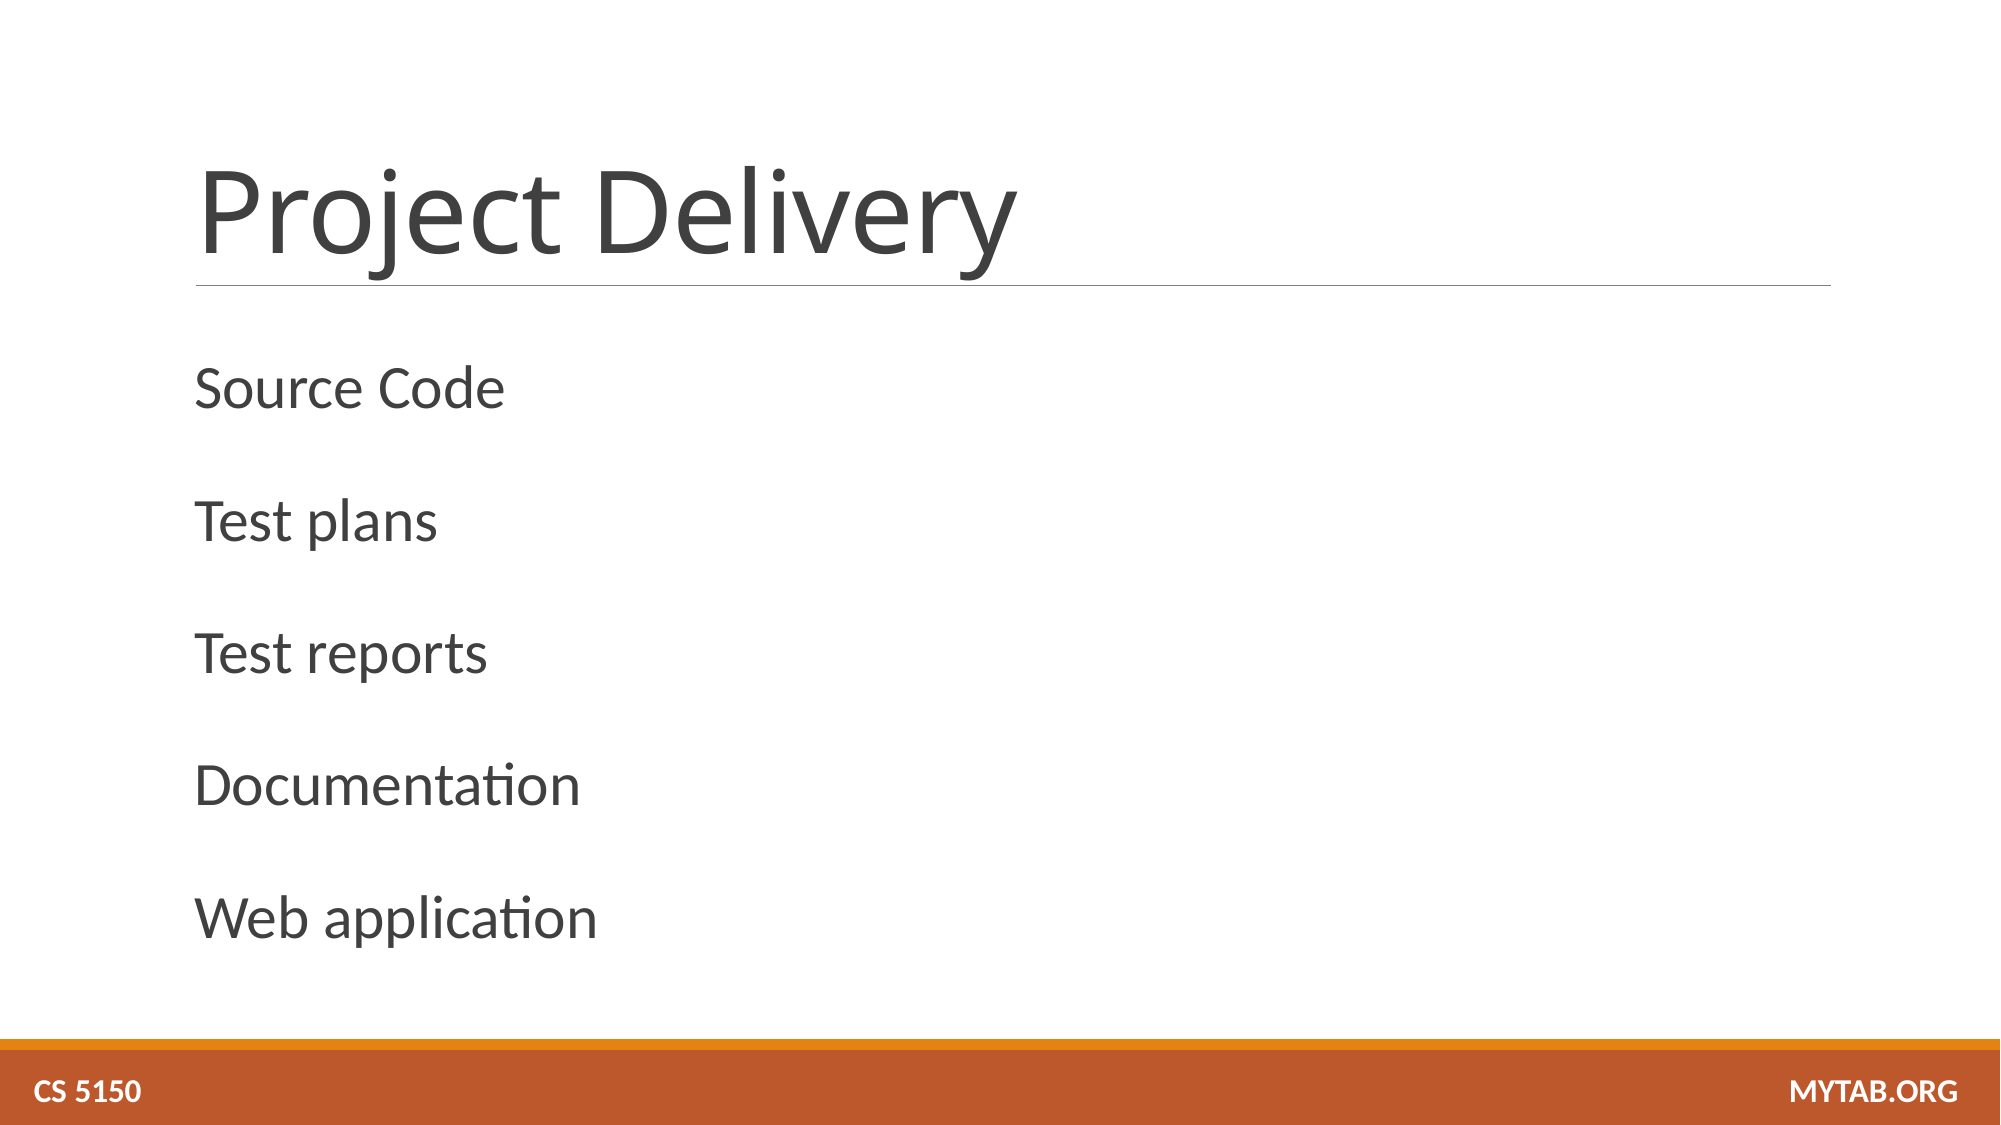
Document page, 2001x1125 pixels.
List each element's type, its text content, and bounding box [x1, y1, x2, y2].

title Project Delivery [180, 47, 1830, 285]
list Source Code Test plans Test reports Documentation Web application [180, 302, 1830, 963]
footer CS 5150 MYTAB.ORG [19, 1059, 1976, 1120]
